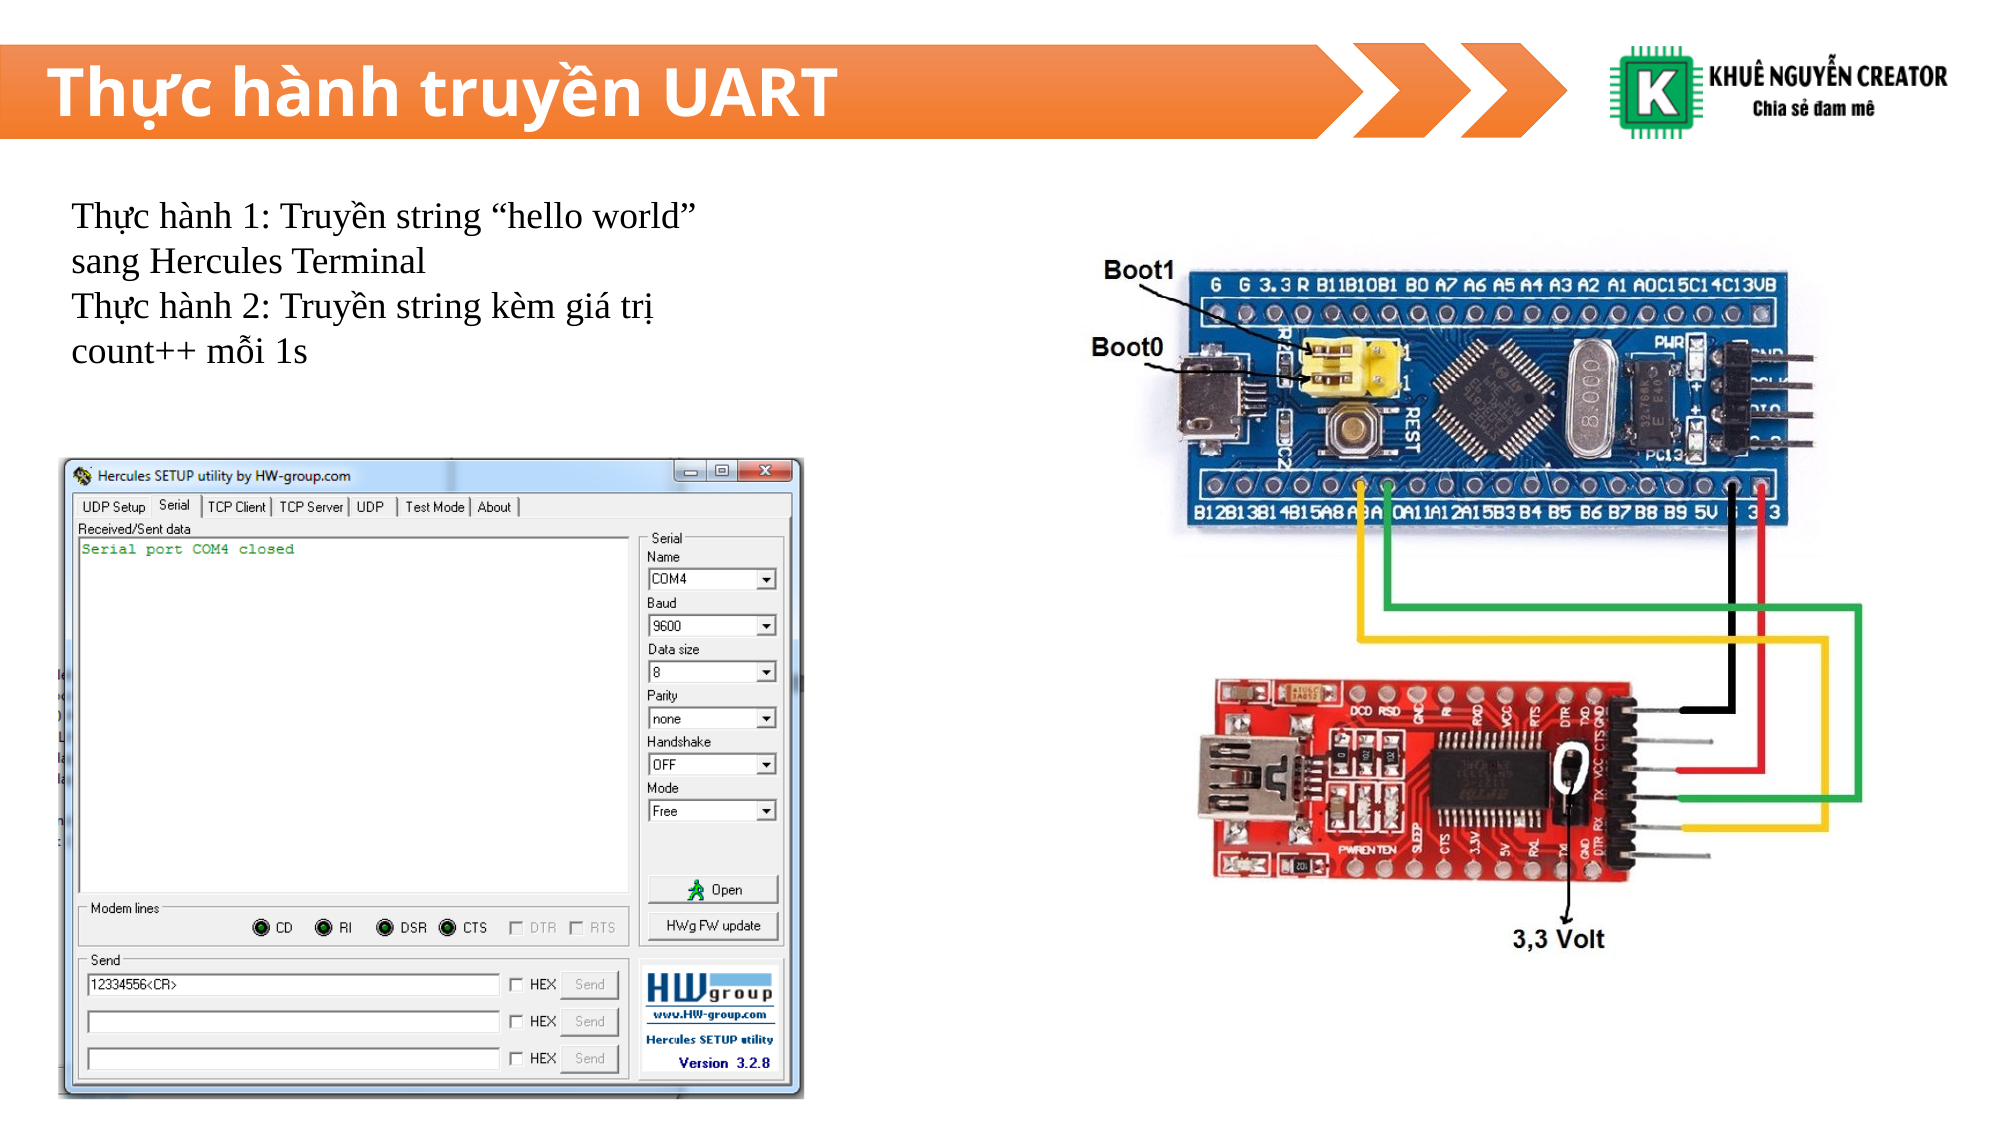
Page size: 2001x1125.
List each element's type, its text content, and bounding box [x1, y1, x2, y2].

picture [1065, 219, 1963, 1009]
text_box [0, 43, 1950, 139]
picture [56, 445, 810, 1105]
text_box Thực hành 1: Truyền string “hello world” sang Hercules Terminal Thực hành 2: Truyền string kèm giá trị count++ mỗi 1s [56, 183, 749, 379]
